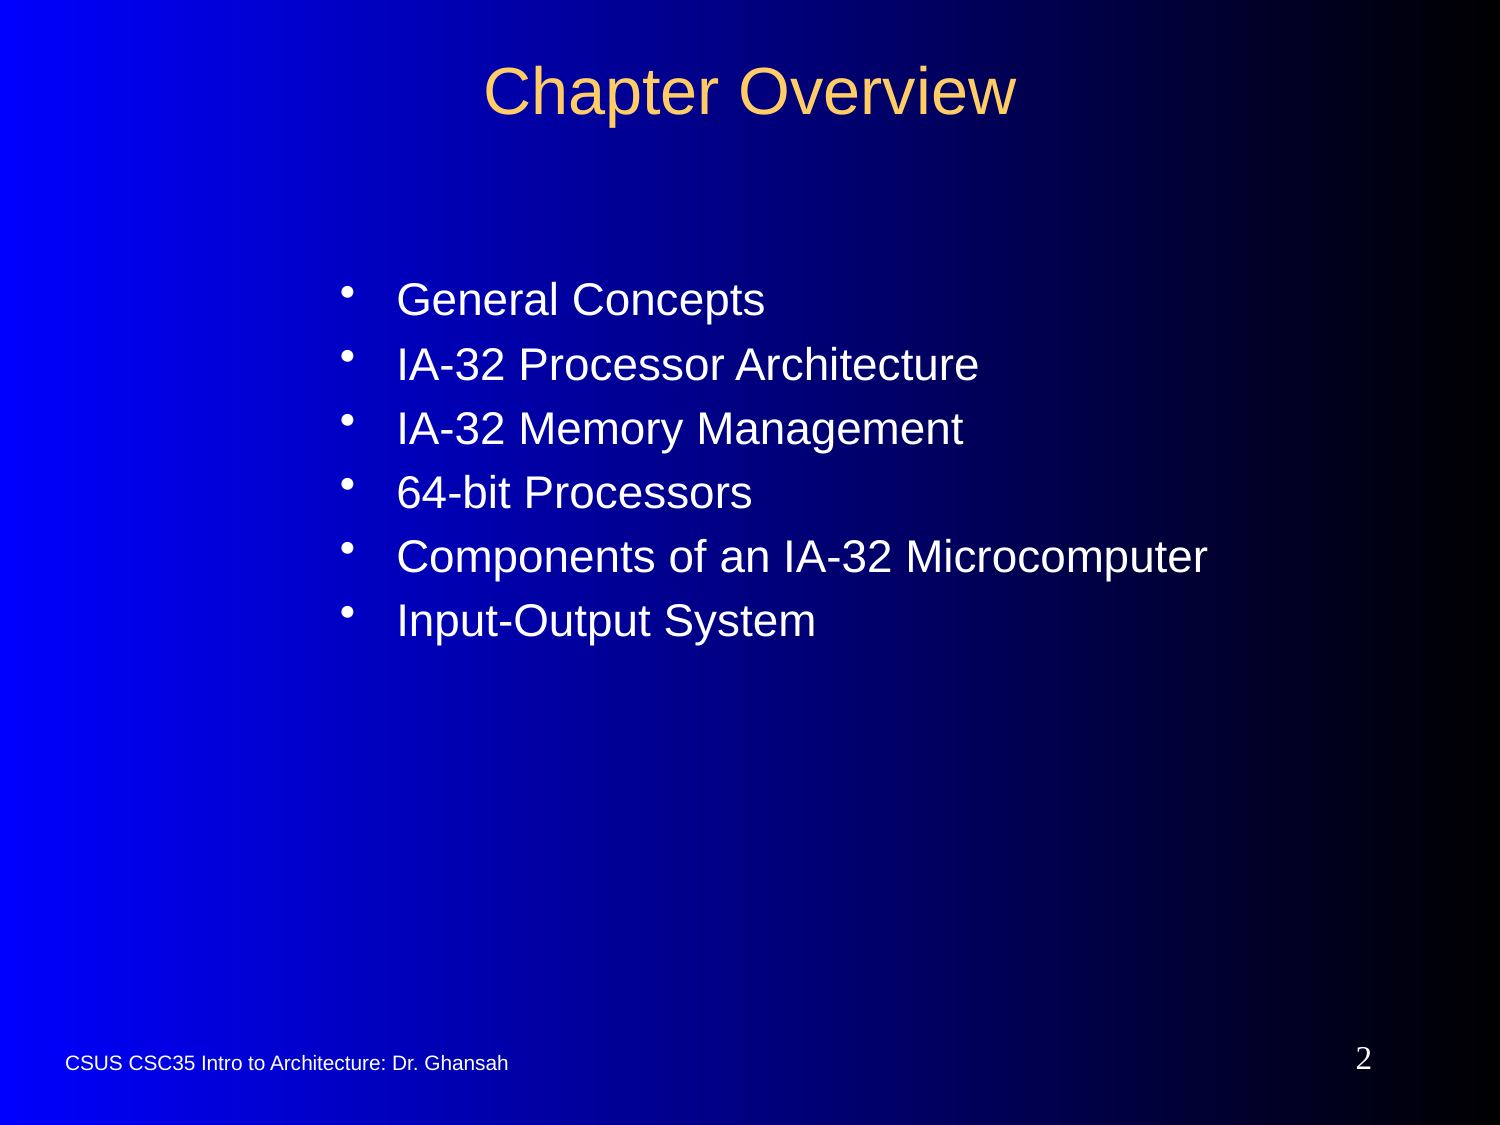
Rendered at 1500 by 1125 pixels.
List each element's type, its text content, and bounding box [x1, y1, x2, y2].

footer CSUS CSC35 Intro to Architecture: Dr. Ghansah [50, 1037, 825, 1088]
slide_number 2 [1224, 1025, 1388, 1088]
list General Concepts IA-32 Processor Architecture IA-32 Memory Management 64-bit Processors Components of an IA-32 Microcomputer Input-Output System [324, 262, 1338, 750]
title Chapter Overview [112, 37, 1388, 138]
